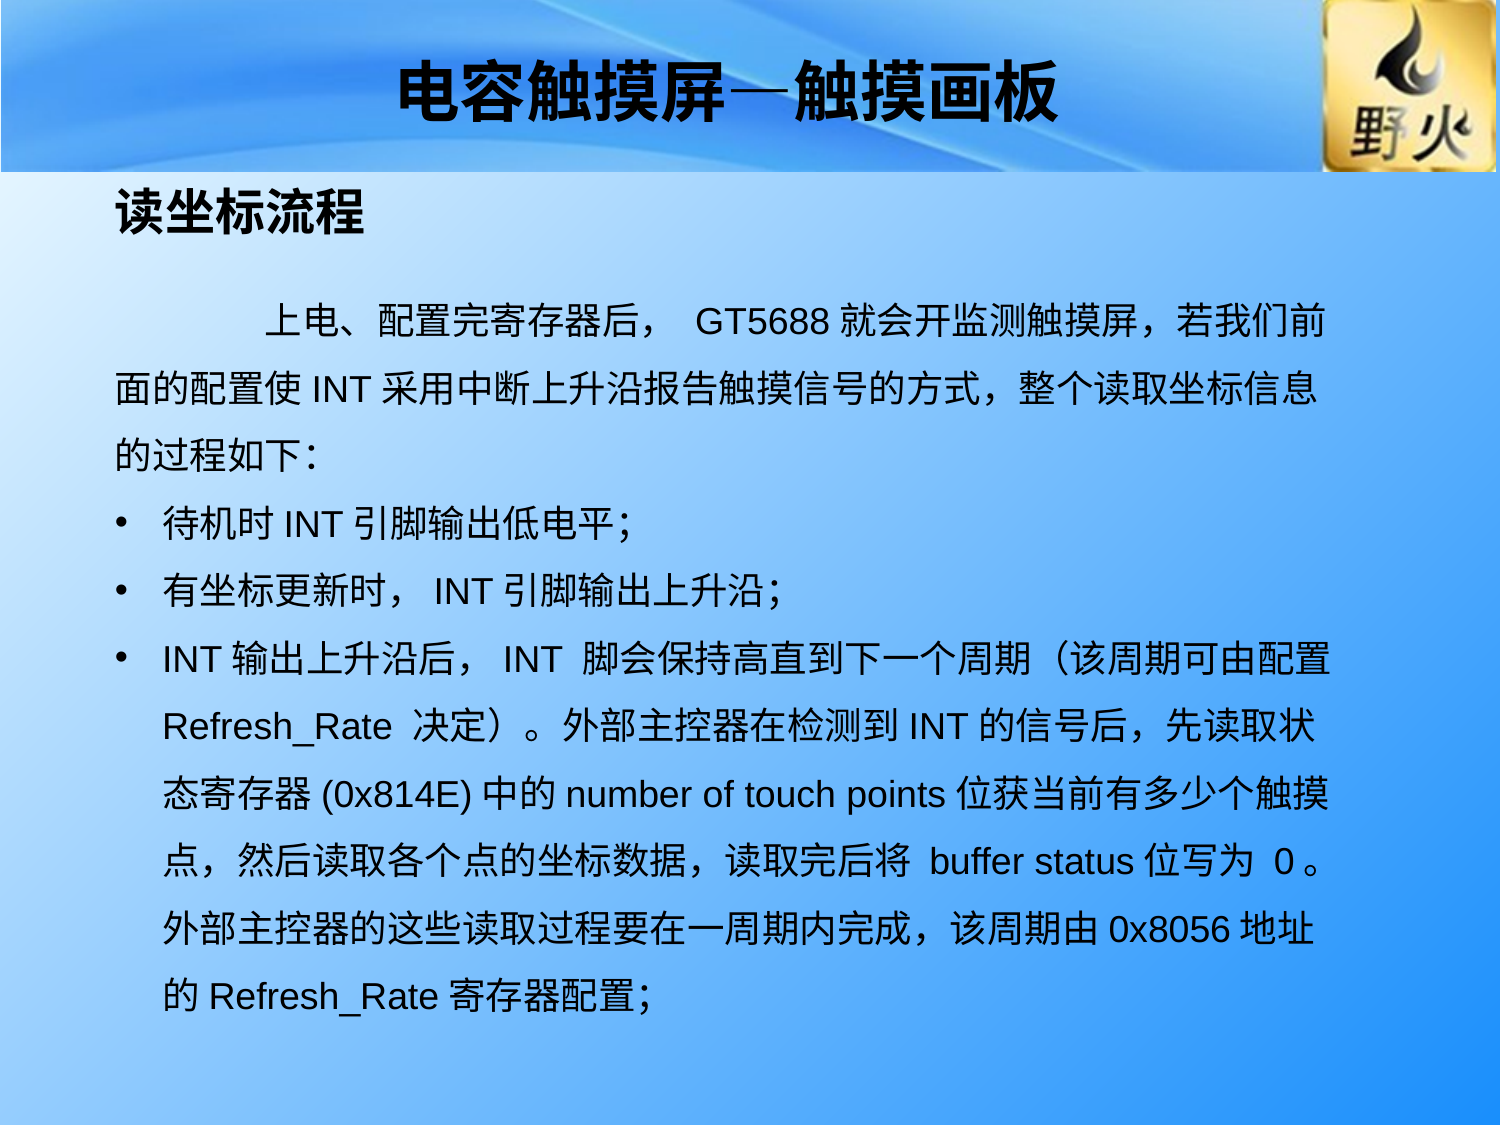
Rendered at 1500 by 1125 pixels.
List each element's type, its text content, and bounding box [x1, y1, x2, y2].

text_box 上电、配置完寄存器后， GT5688就会开监测触摸屏，若我们前面的配置使INT采用中断上升沿报告触摸信号的方式，整个读取坐标信息的过程如下： 待机时INT引脚输出低电平； 有坐标更新时，INT引脚输出上升沿； INT输出上升沿后，INT 脚会保持高直到下一个周期（该周期可由配置 Refresh_Rate 决定）。外部主控器在检测到INT的信号后，先读取状态寄存器(0x814E)中的number of touch points位获当前有多少个触摸点，然后读取各个点的坐标数据，读取完后将 buffer status位写为 0。外部主控器的这些读取过程要在一周期内完成，该周期由0x8056地址的Refresh_Rate寄存器配置； [100, 267, 1359, 1025]
text_box 读坐标流程 [100, 180, 1359, 248]
picture [1, 0, 1496, 172]
